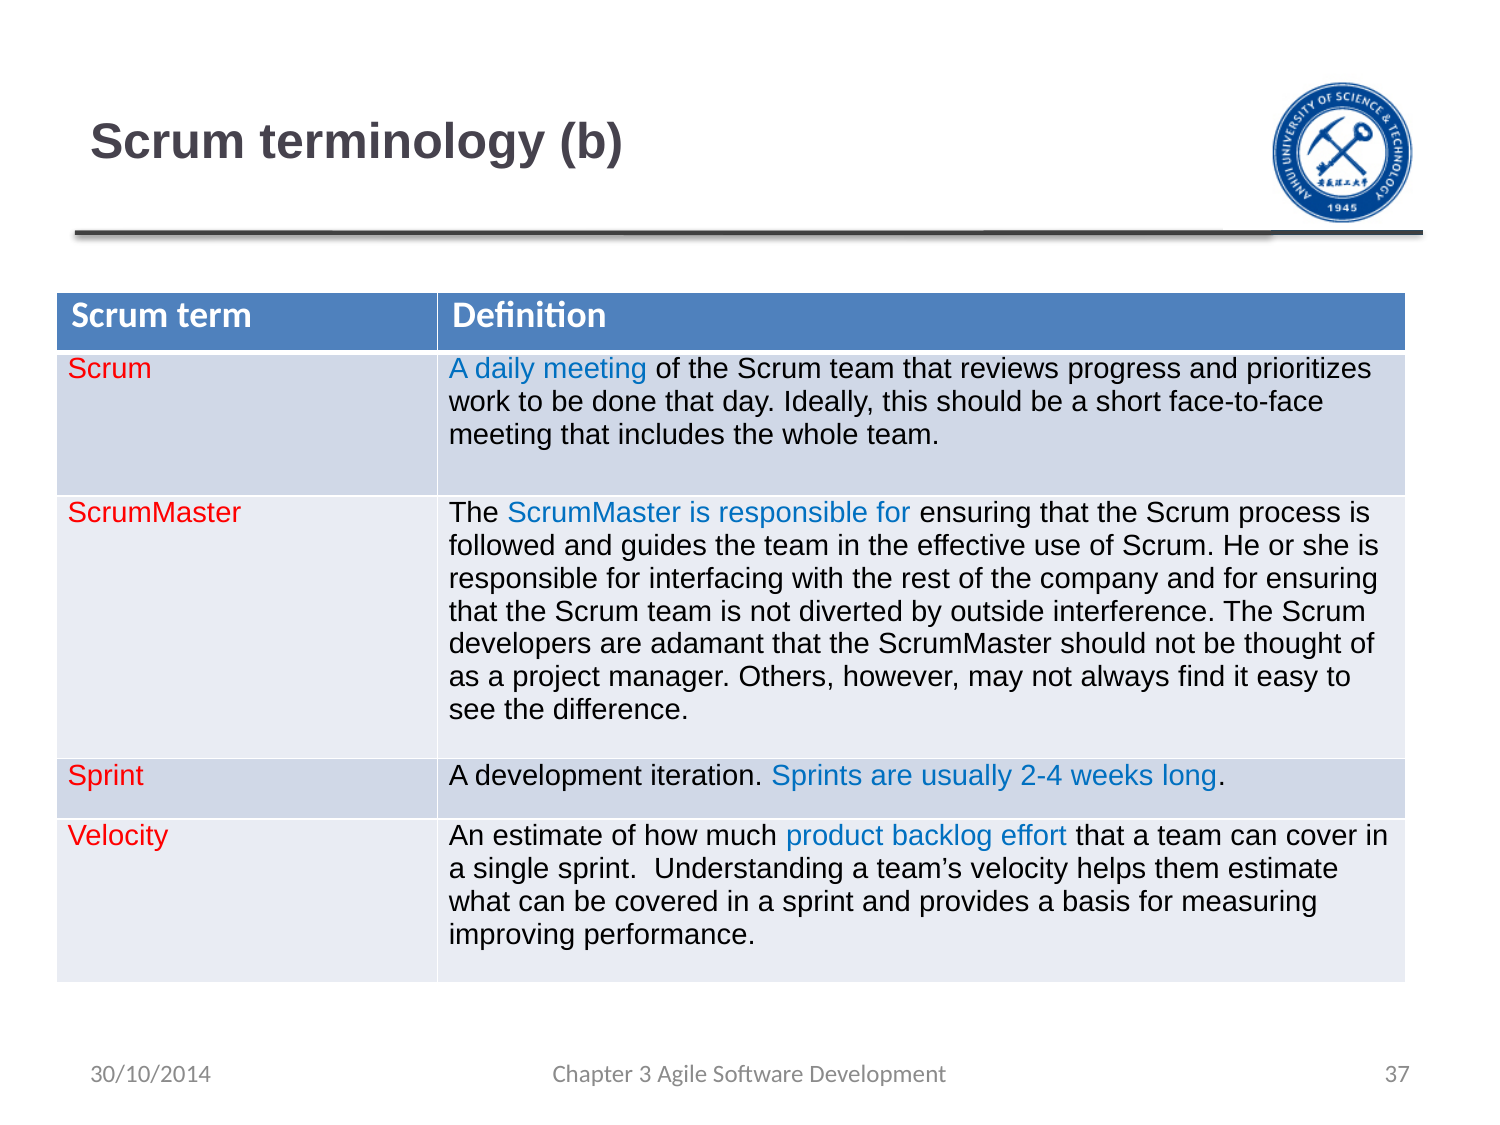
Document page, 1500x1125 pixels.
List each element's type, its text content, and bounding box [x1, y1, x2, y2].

title Scrum terminology (b) [74, 44, 1272, 233]
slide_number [75, 1042, 425, 1103]
table_cell Sprint [57, 759, 437, 818]
table_cell Scrum [57, 355, 437, 495]
table_cell Velocity [57, 820, 437, 982]
table_cell ScrumMaster [57, 497, 437, 758]
picture [1223, 34, 1430, 230]
table_cell A daily meeting of the Scrum team that reviews progress and prioritizes work to be done that day. Ideally, this should be a short face-to-face meeting that includes the whole team. [438, 355, 1405, 495]
table_cell The ScrumMaster is responsible for ensuring that the Scrum process is followed and guides the team in the effective use of Scrum. He or she is responsible for interfacing with the rest of the company and for ensuring that the Scrum team is not diverted by outside interference. The Scrum developers are adamant that the ScrumMaster should not be thought of as a project manager. Others, however, may not always find it easy to see the difference. [438, 497, 1405, 758]
slide_number 37 [1074, 1042, 1425, 1103]
table_cell An estimate of how much product backlog effort that a team can cover in a single sprint. Understanding a team’s velocity helps them estimate what can be covered in a sprint and provides a basis for measuring improving performance. [438, 820, 1405, 982]
footer Chapter 3 Agile Software Development [512, 1042, 988, 1103]
table_cell A development iteration. Sprints are usually 2-4 weeks long. [438, 759, 1405, 818]
table_header Definition [438, 293, 1405, 350]
table_header Scrum term [57, 293, 437, 350]
